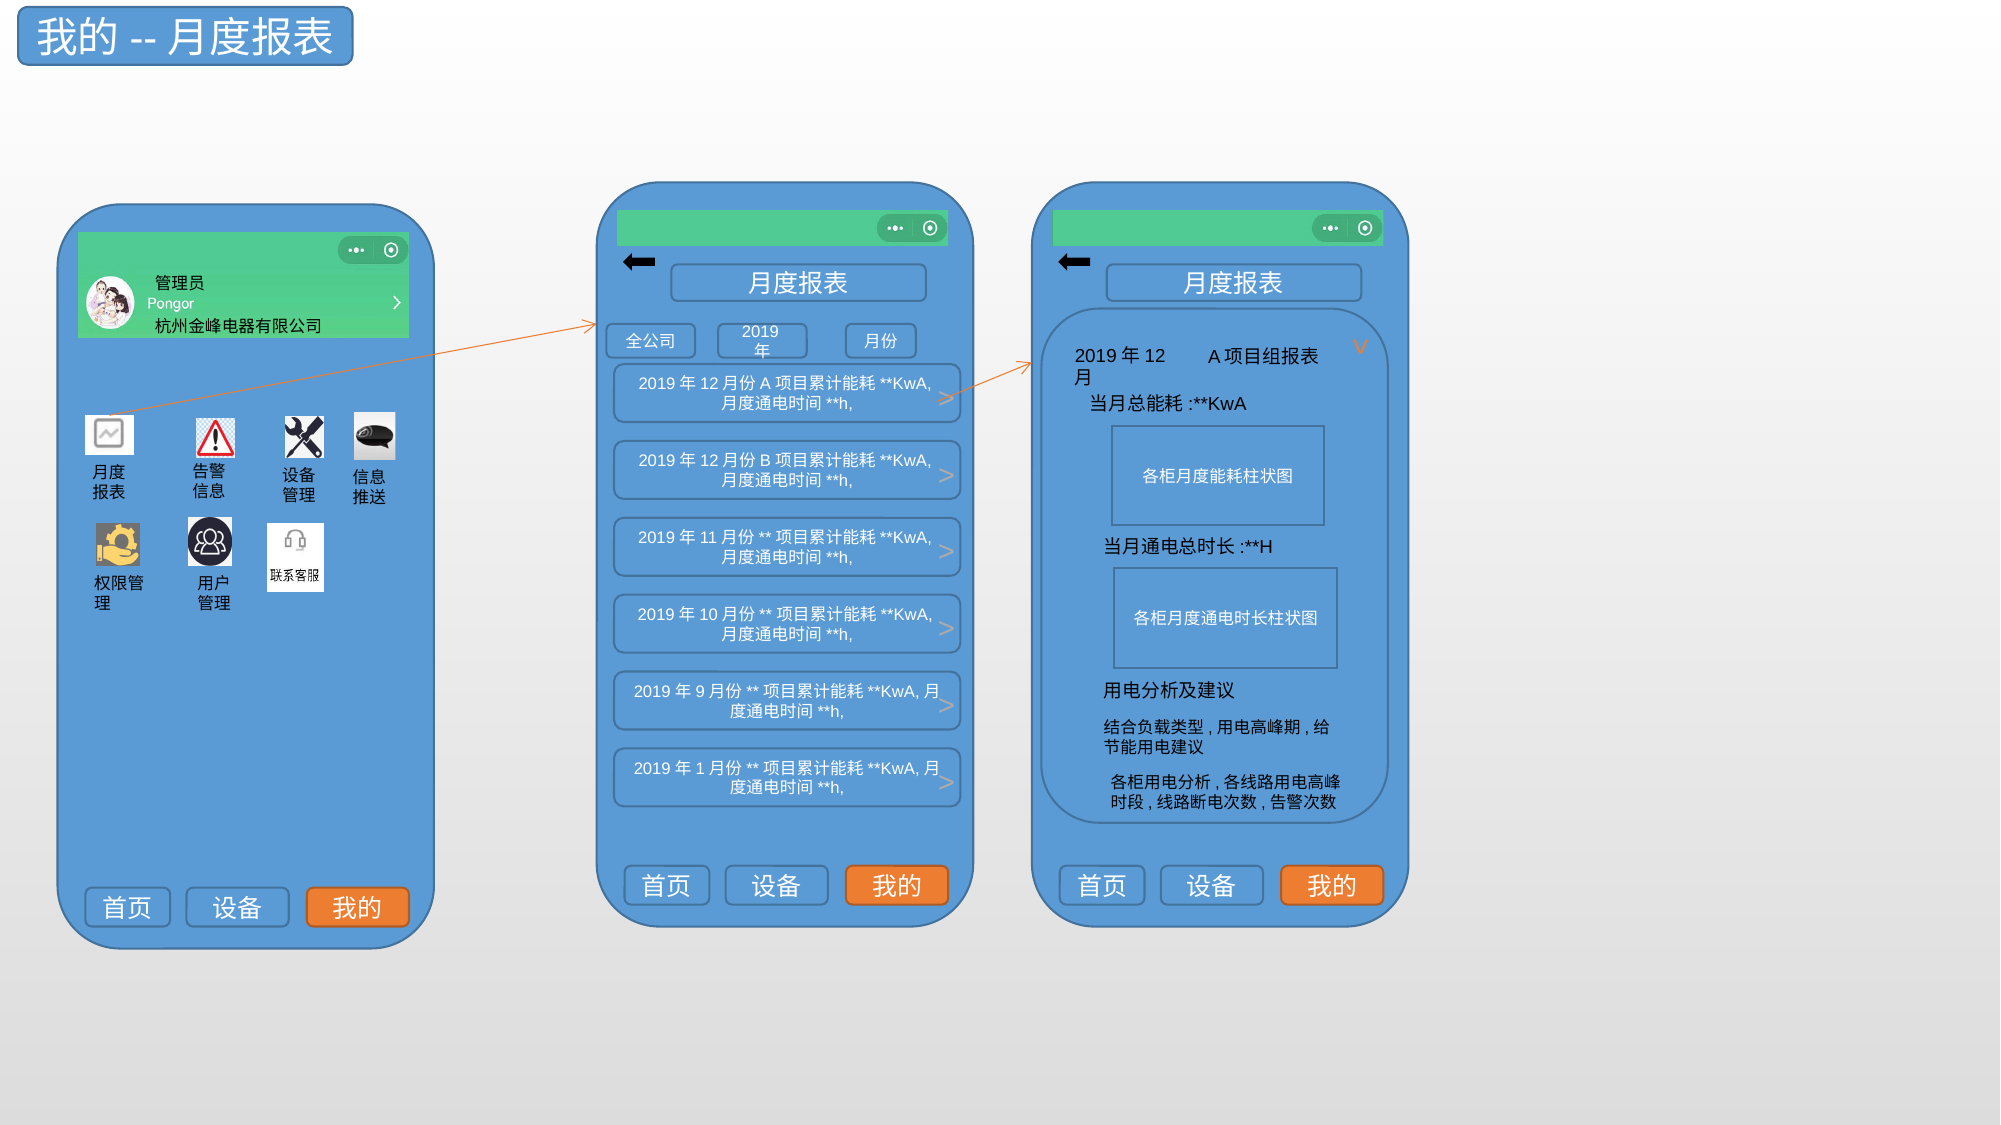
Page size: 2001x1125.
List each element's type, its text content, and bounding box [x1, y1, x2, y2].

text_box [614, 748, 972, 807]
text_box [614, 594, 972, 653]
text_box 我的--月度报表 [17, 5, 354, 66]
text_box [936, 362, 1032, 402]
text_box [596, 182, 974, 927]
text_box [57, 204, 434, 949]
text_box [614, 517, 972, 576]
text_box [614, 671, 972, 730]
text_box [1041, 308, 1388, 823]
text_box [109, 323, 596, 416]
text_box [614, 364, 972, 422]
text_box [614, 440, 972, 499]
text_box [1031, 182, 1409, 927]
